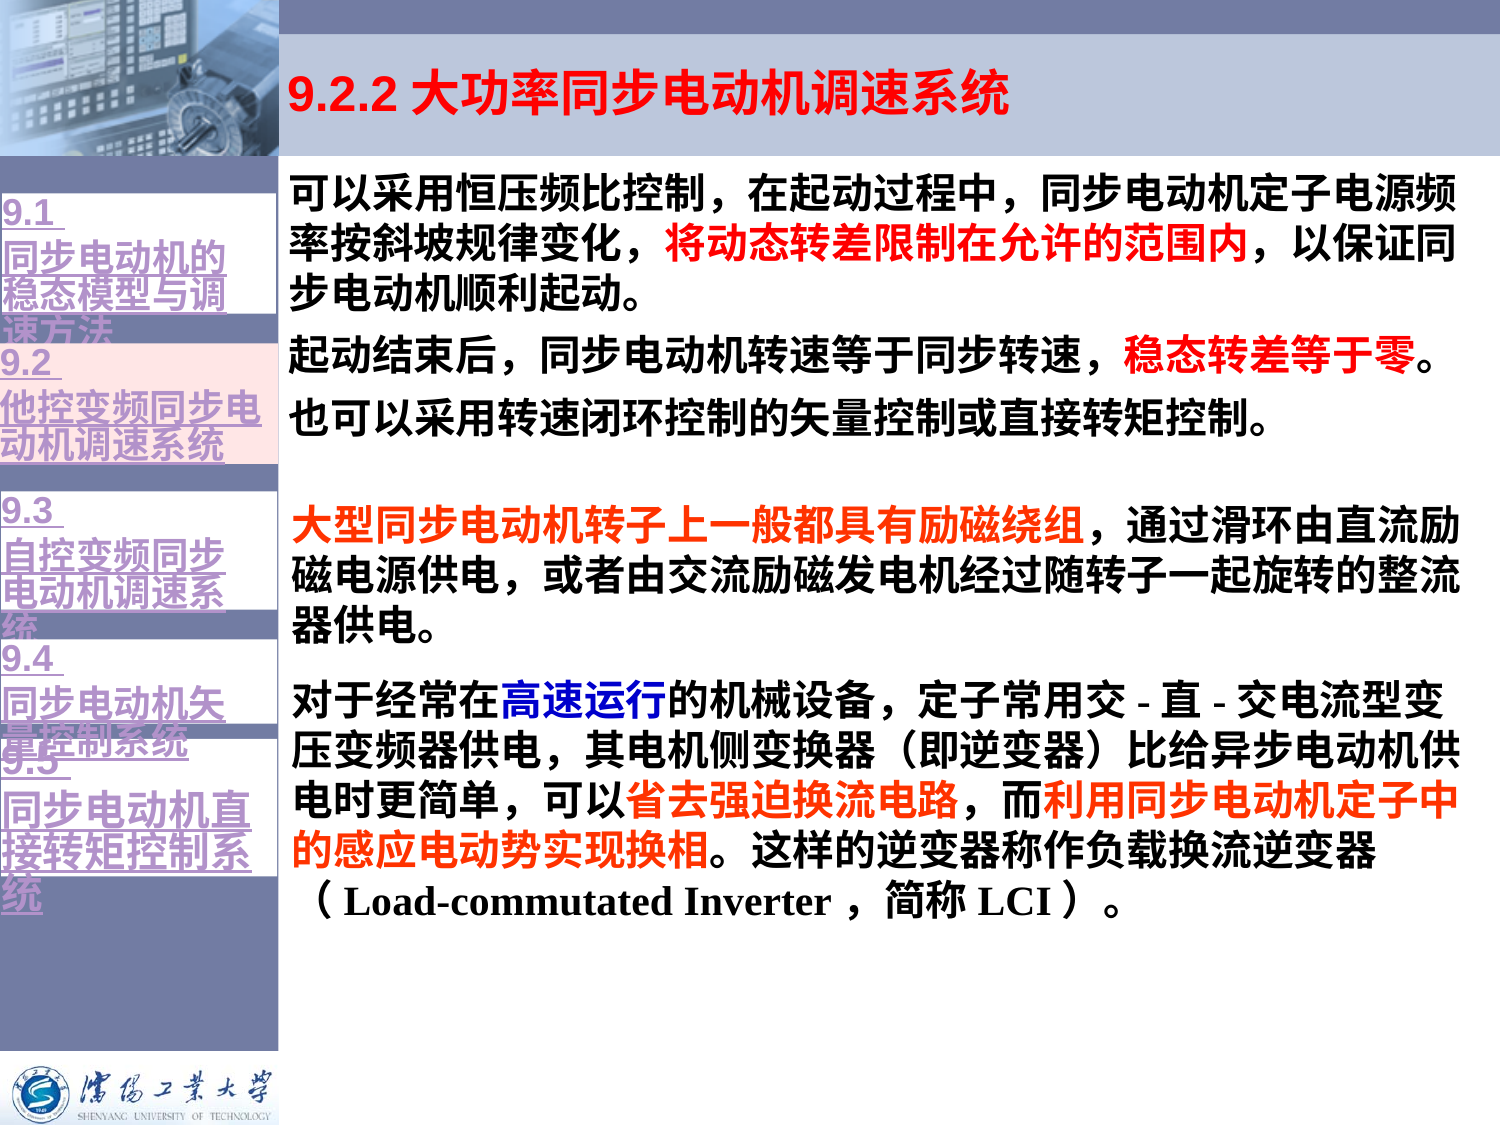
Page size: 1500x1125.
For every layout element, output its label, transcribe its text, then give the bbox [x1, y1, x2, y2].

text_box 9.1 同步电动机的稳态模型与调速方法 [2, 193, 276, 314]
text_box 9.3 自控变频同步电动机调速系统 [1, 491, 278, 610]
text_box 9.2 他控变频同步电动机调速系统 [0, 343, 279, 464]
text_box 可以采用恒压频比控制，在起动过程中，同步电动机定子电源频率按斜坡规律变化，将动态转差限制在允许的范围内，以保证同步电动机顺利起动。 起动结束后，同步电动机转速等于同步转速，稳态转差等于零。 也可以采用转速闭环控制的矢量控制或直接转矩控制。 [273, 159, 1500, 459]
text_box 大型同步电动机转子上一般都具有励磁绕组，通过滑环由直流励磁电源供电，或者由交流励磁发电机经过随转子一起旋转的整流器供电。 对于经常在高速运行的机械设备，定子常用交-直-交电流型变压变频器供电，其电机侧变换器（即逆变器）比给异步电动机供电时更简单，可以省去强迫换流电路，而利用同步电动机定子中的感应电动势实现换相。这样的逆变器称作负载换流逆变器（Load-commutated Inverter，简称LCI）。 [277, 491, 1500, 955]
text_box 9.4 同步电动机矢量控制系统 [1, 639, 278, 724]
picture [0, 1051, 279, 1125]
text_box 9.5 同步电动机直接转矩控制系统 [1, 738, 278, 877]
title 9.2.2大功率同步电动机调速系统 [286, 52, 1212, 138]
picture [0, 0, 279, 156]
